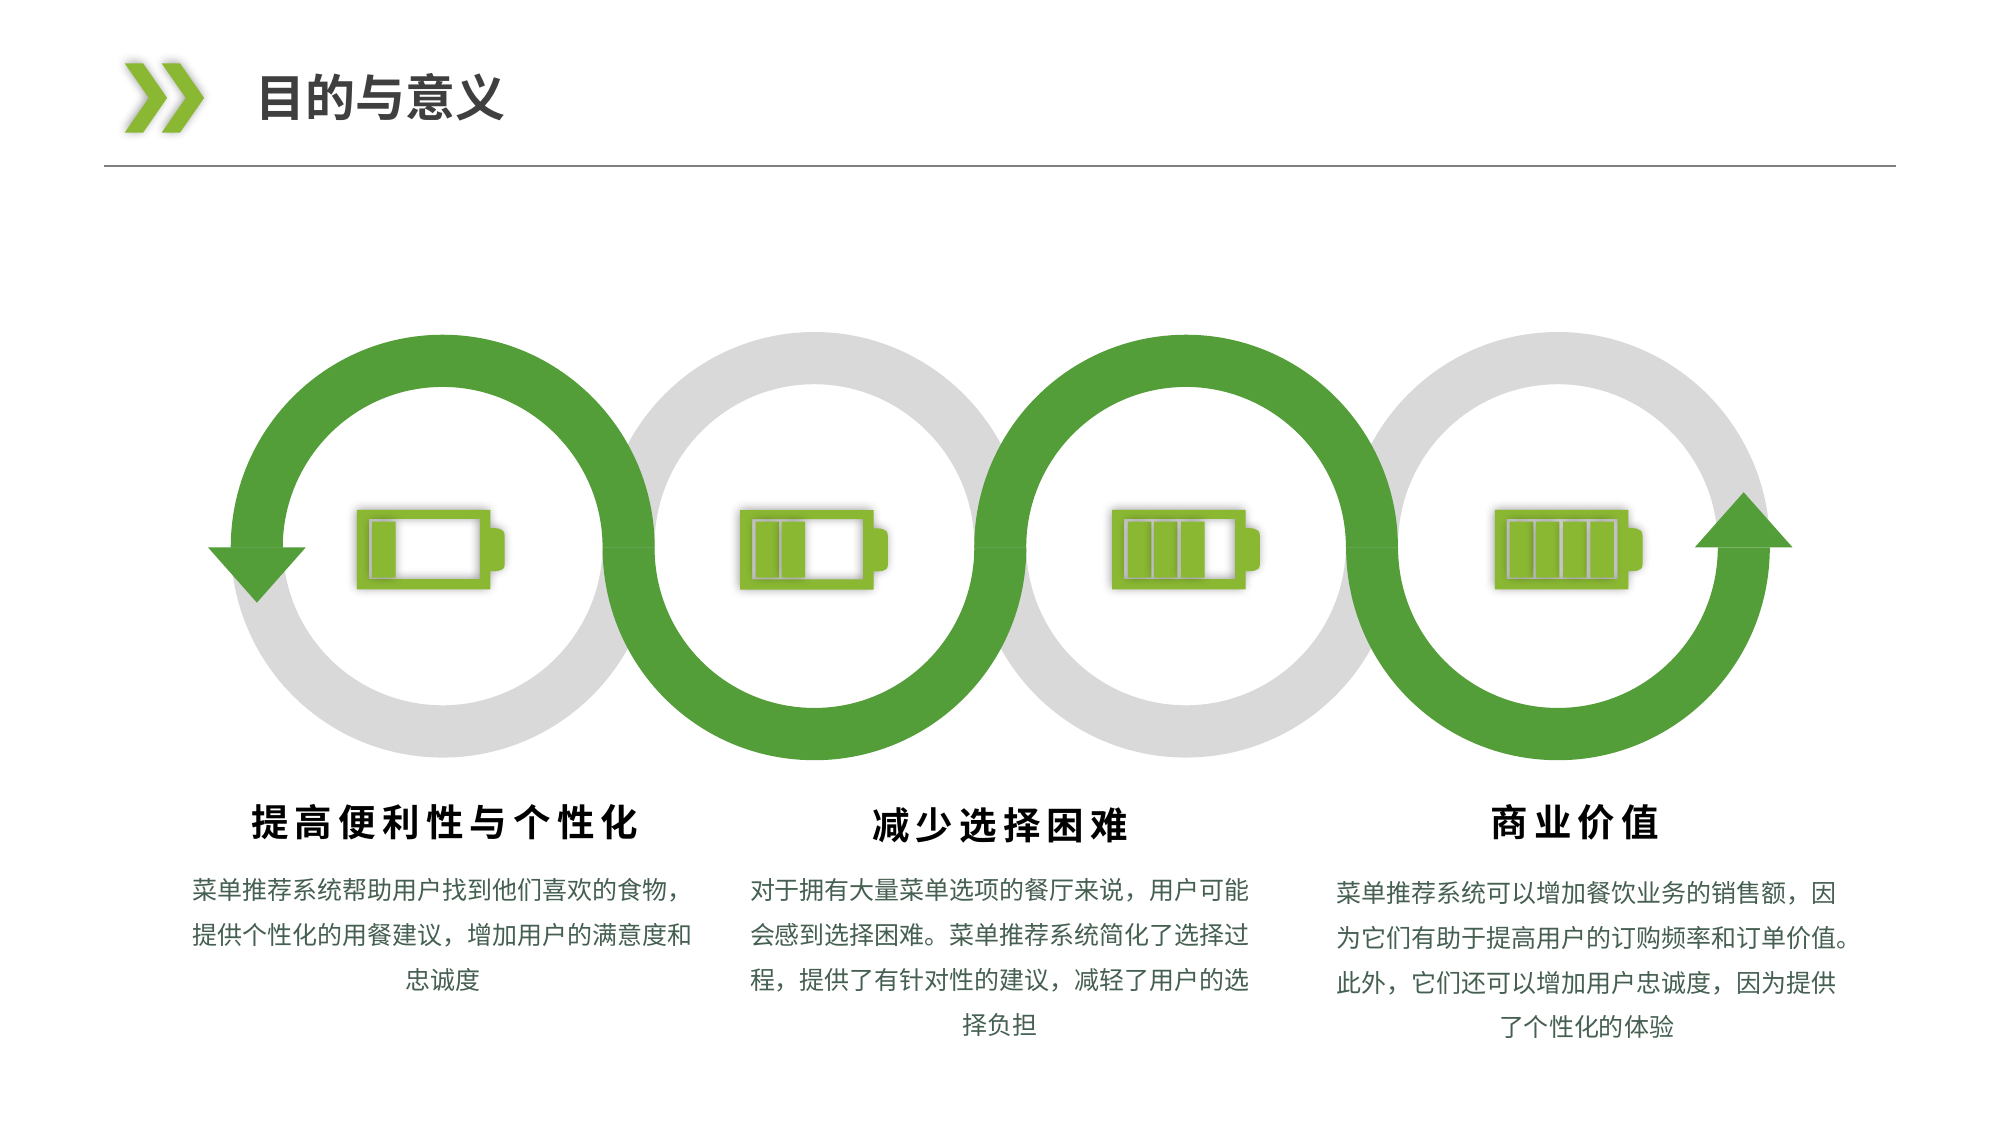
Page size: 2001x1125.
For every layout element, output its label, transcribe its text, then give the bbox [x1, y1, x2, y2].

text_box [655, 330, 1001, 546]
text_box 菜单推荐系统帮助用户找到他们喜欢的食物，提供个性化的用餐建议，增加用户的满意度和忠诚度 [172, 852, 713, 1002]
text_box [1371, 330, 1765, 492]
text_box 提高便利性与个性化 [236, 791, 654, 852]
text_box [1001, 549, 1346, 759]
text_box 对于拥有大量菜单选项的餐厅来说，用户可能会感到选择困难。菜单推荐系统简化了选择过程，提供了有针对性的建议，减轻了用户的选择负担 [729, 852, 1270, 1047]
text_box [1346, 492, 1793, 761]
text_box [1112, 509, 1260, 590]
text_box [608, 546, 1028, 762]
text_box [104, 59, 1896, 166]
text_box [740, 509, 888, 590]
text_box [237, 603, 628, 759]
text_box [973, 333, 1392, 549]
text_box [208, 334, 655, 603]
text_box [356, 509, 505, 590]
text_box 菜单推荐系统可以增加餐饮业务的销售额，因为它们有助于提高用户的订购频率和订单价值。此外，它们还可以增加用户忠诚度，因为提供了个性化的体验 [1316, 854, 1857, 1050]
text_box 减少选择困难 [857, 794, 1143, 852]
text_box 商业价值 [1475, 791, 1675, 852]
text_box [1494, 509, 1643, 590]
